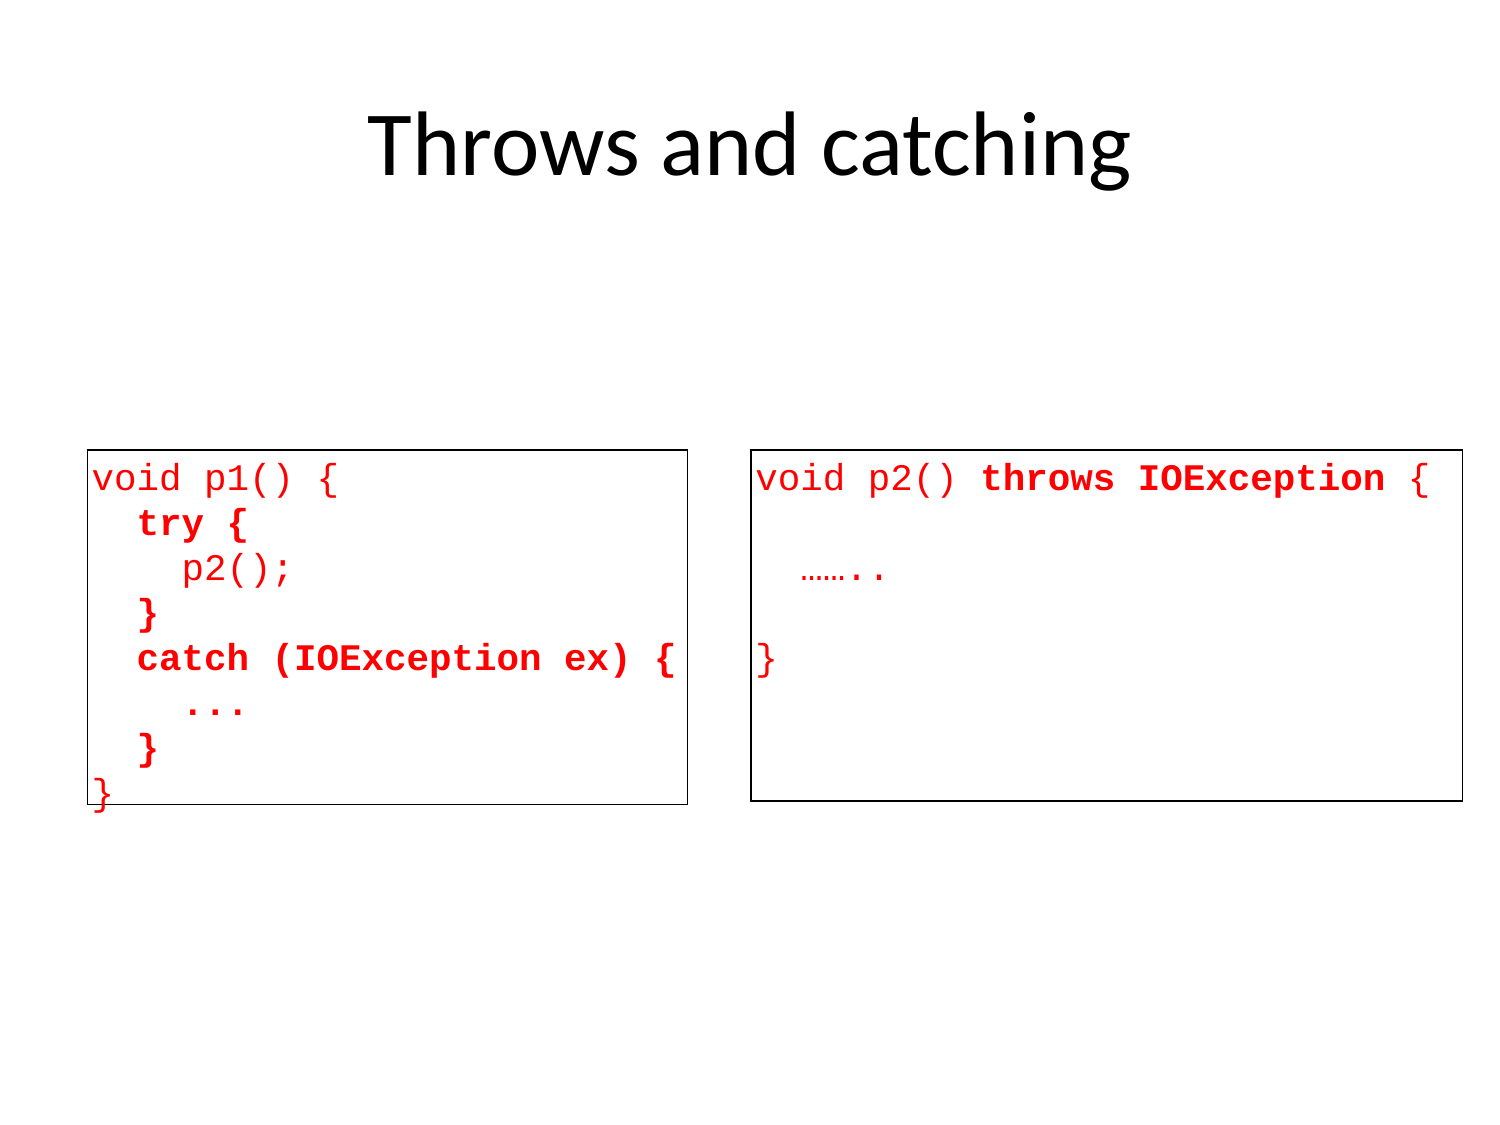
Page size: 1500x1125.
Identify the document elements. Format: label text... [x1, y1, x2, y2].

title Throws and catching [75, 45, 1425, 233]
text_box void p2() throws IOException { …….. } [751, 449, 1463, 801]
text_box void p1() { try { p2(); } catch (IOException ex) { ... } } [87, 449, 688, 805]
